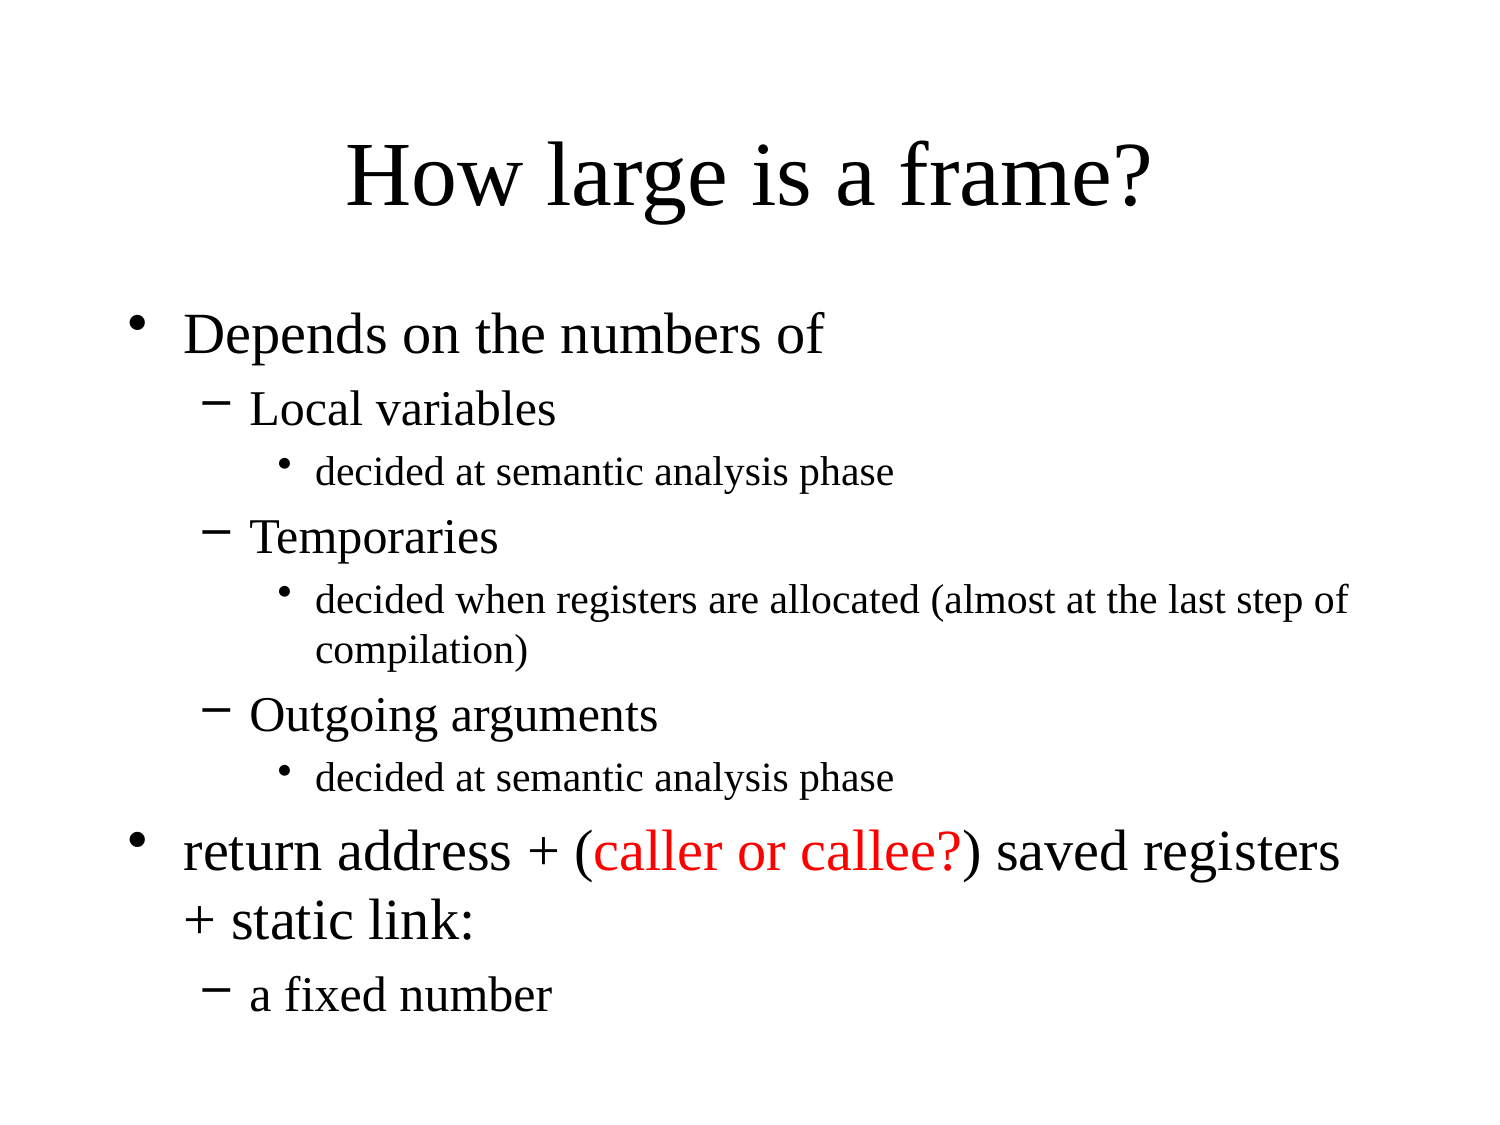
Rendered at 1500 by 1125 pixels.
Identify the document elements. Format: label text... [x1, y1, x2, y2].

title How large is a frame? [112, 75, 1388, 263]
list Depends on the numbers of Local variables decided at semantic analysis phase Temporaries decided when registers are allocated (almost at the last step of compilation) Outgoing arguments decided at semantic analysis phase return address + (caller or callee?) saved registers + static link: a fixed number [112, 287, 1388, 1038]
